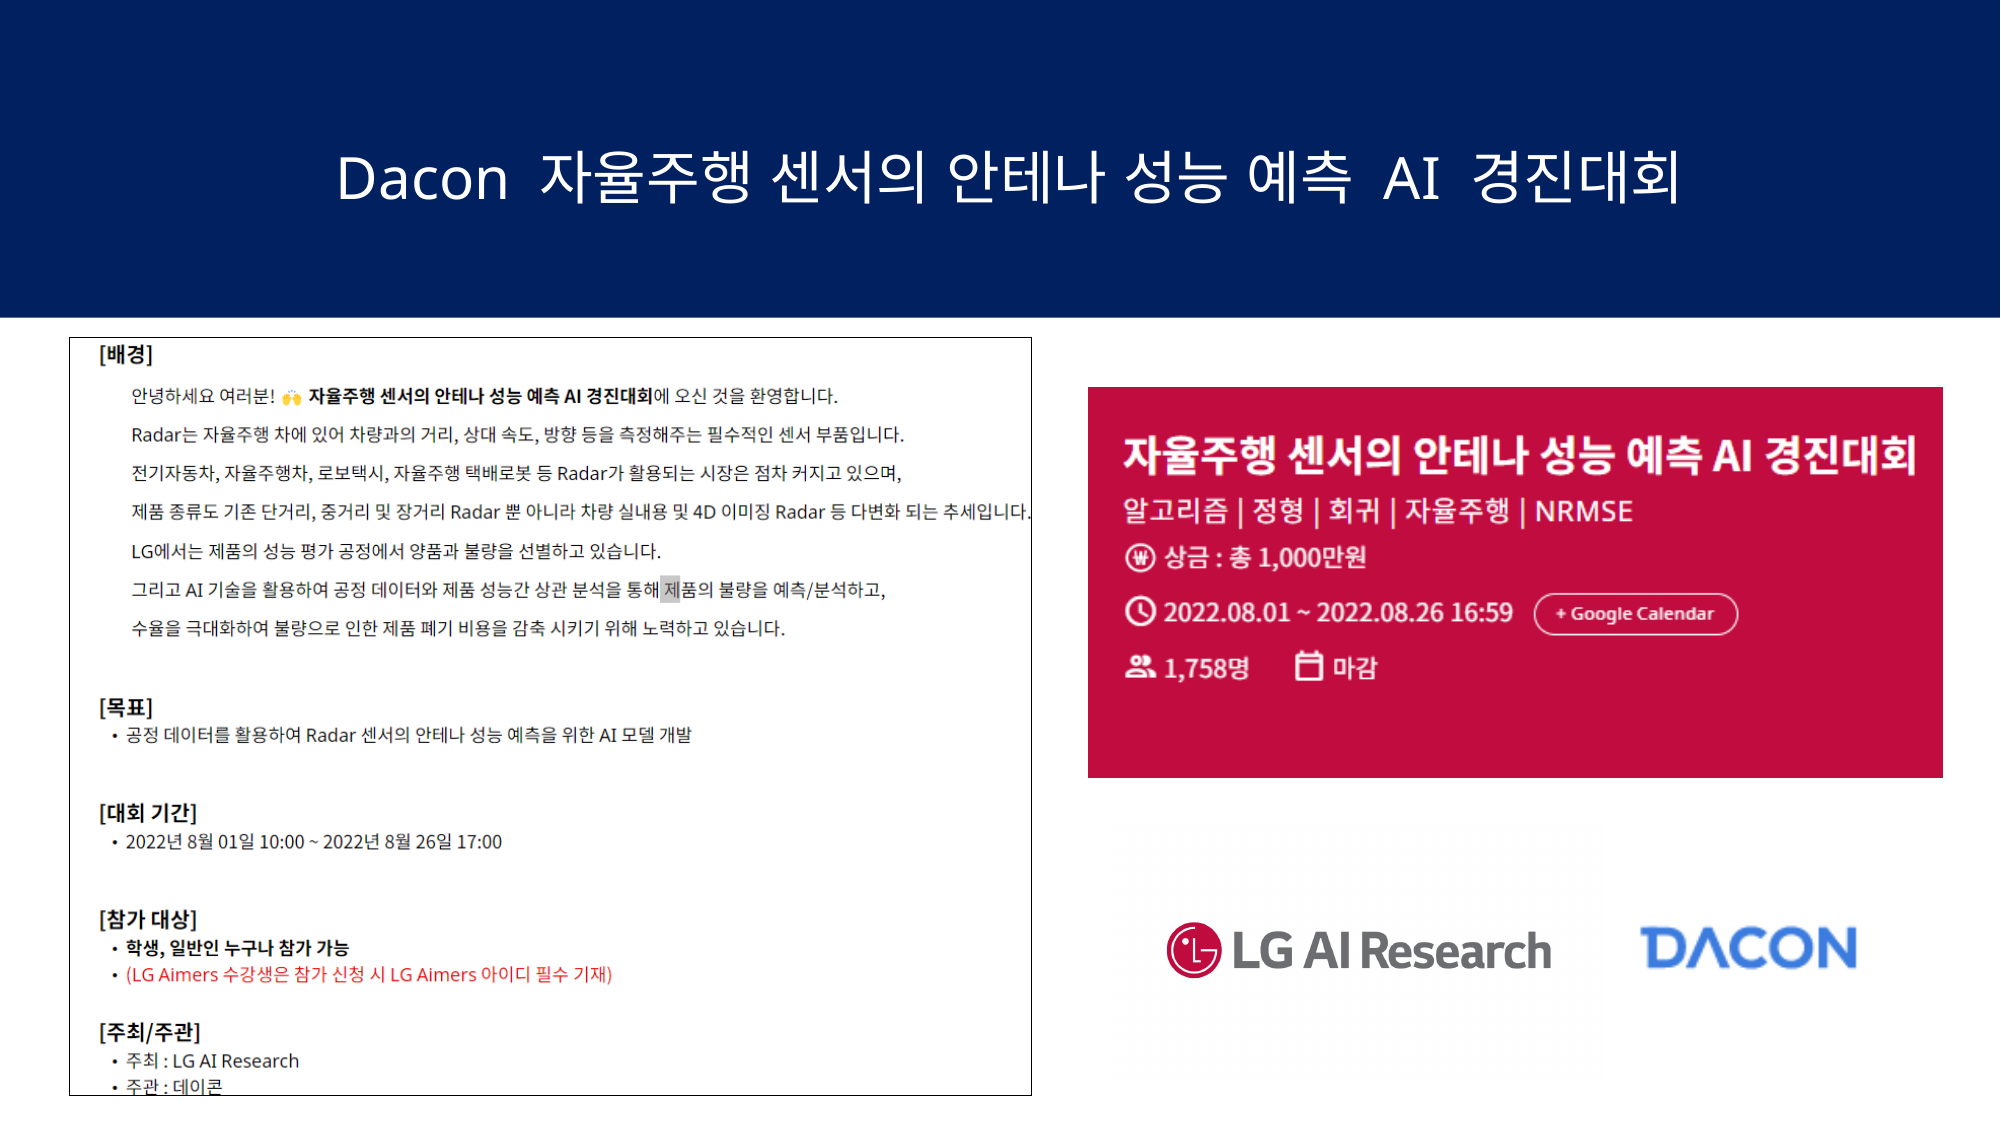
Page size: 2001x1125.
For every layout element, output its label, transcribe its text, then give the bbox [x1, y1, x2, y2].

text_box [0, 0, 2000, 319]
picture [69, 337, 1032, 1096]
picture [1088, 387, 1943, 778]
text_box Dacon 자율주행 센서의 안테나 성능 예측 AI 경진대회 [269, 57, 1731, 260]
picture [1112, 820, 1898, 1080]
